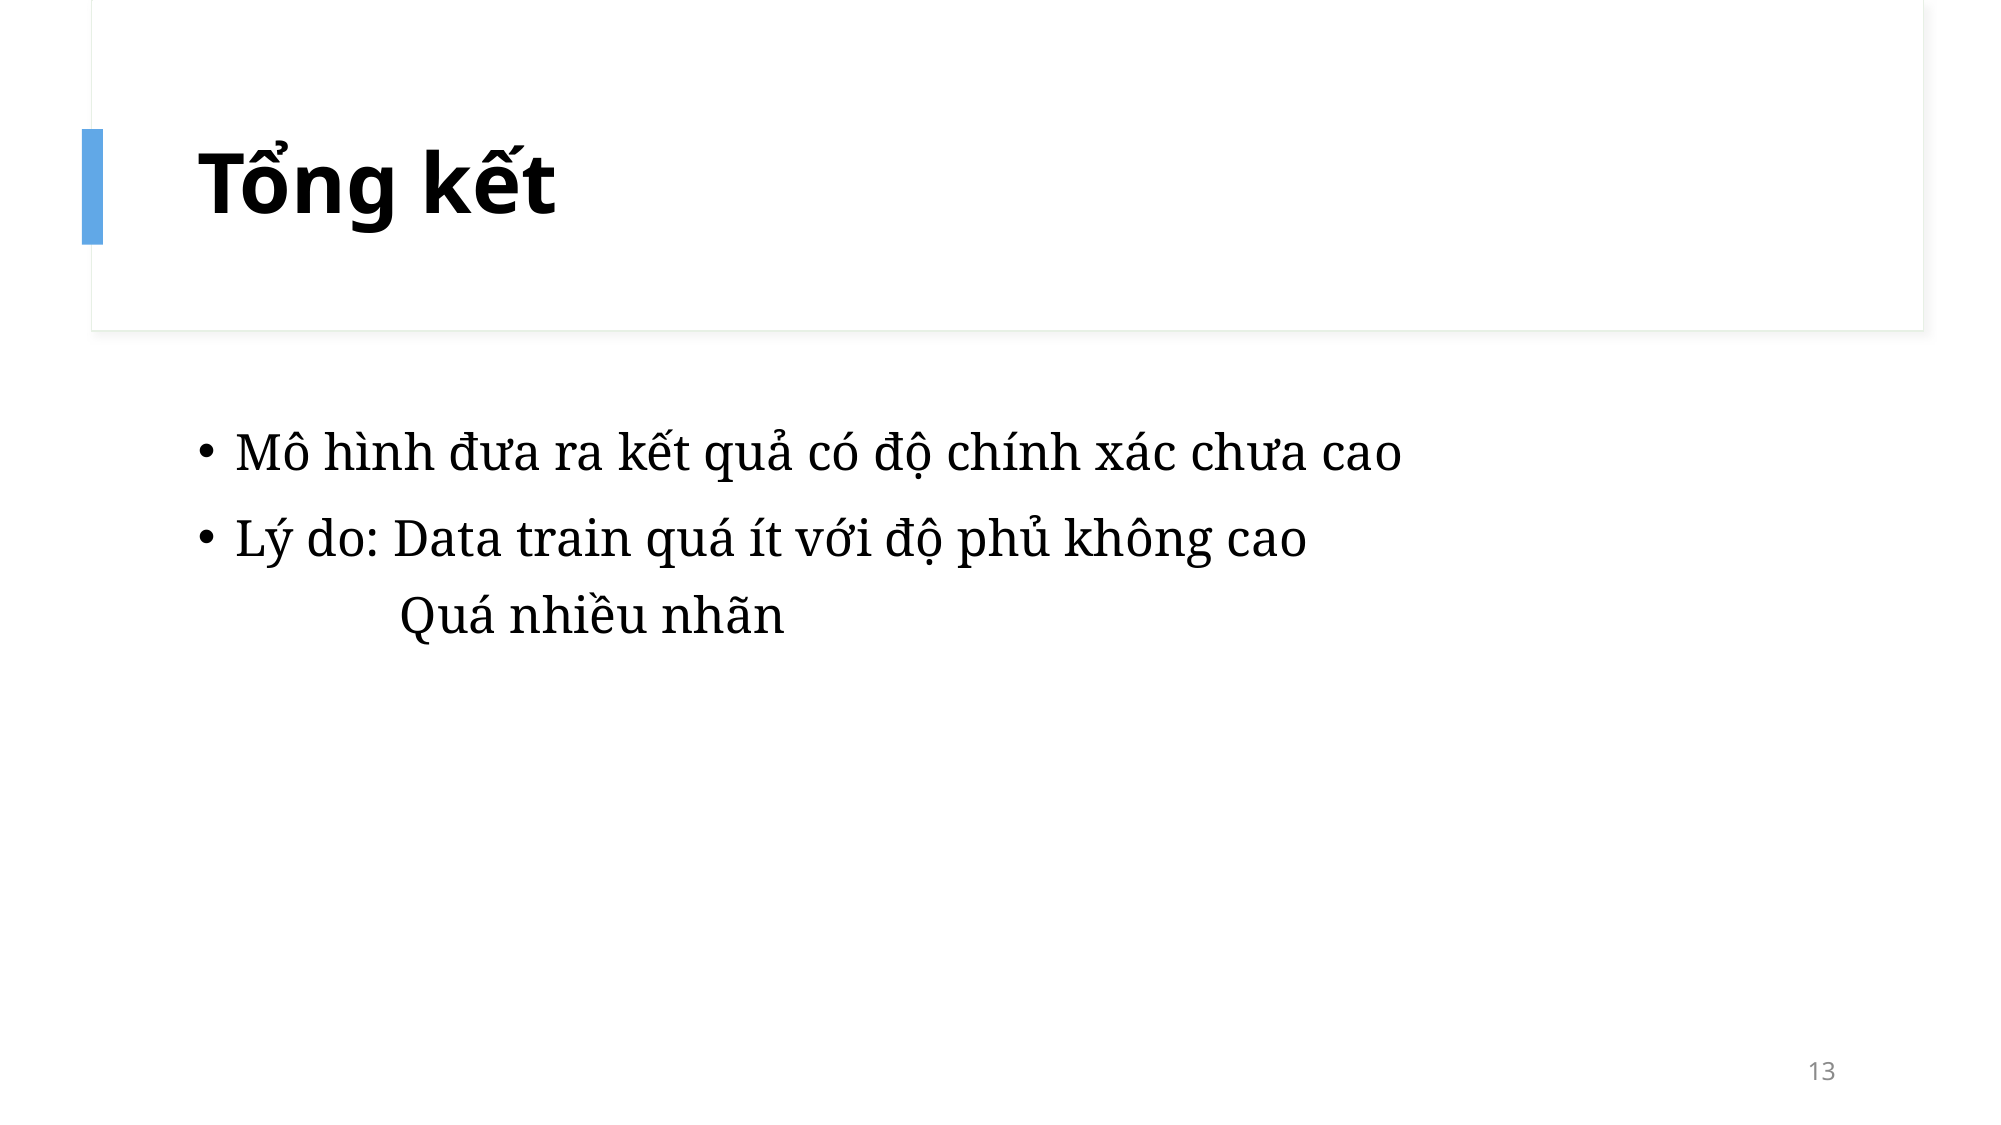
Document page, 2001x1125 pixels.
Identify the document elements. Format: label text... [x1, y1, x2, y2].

title Tổng kết [183, 90, 1851, 284]
list Mô hình đưa ra kết quả có độ chính xác chưa cao Lý do: Data train quá ít với độ phủ không cao Quá nhiều nhãn [183, 406, 1851, 1013]
slide_number 13 [1401, 1042, 1851, 1103]
